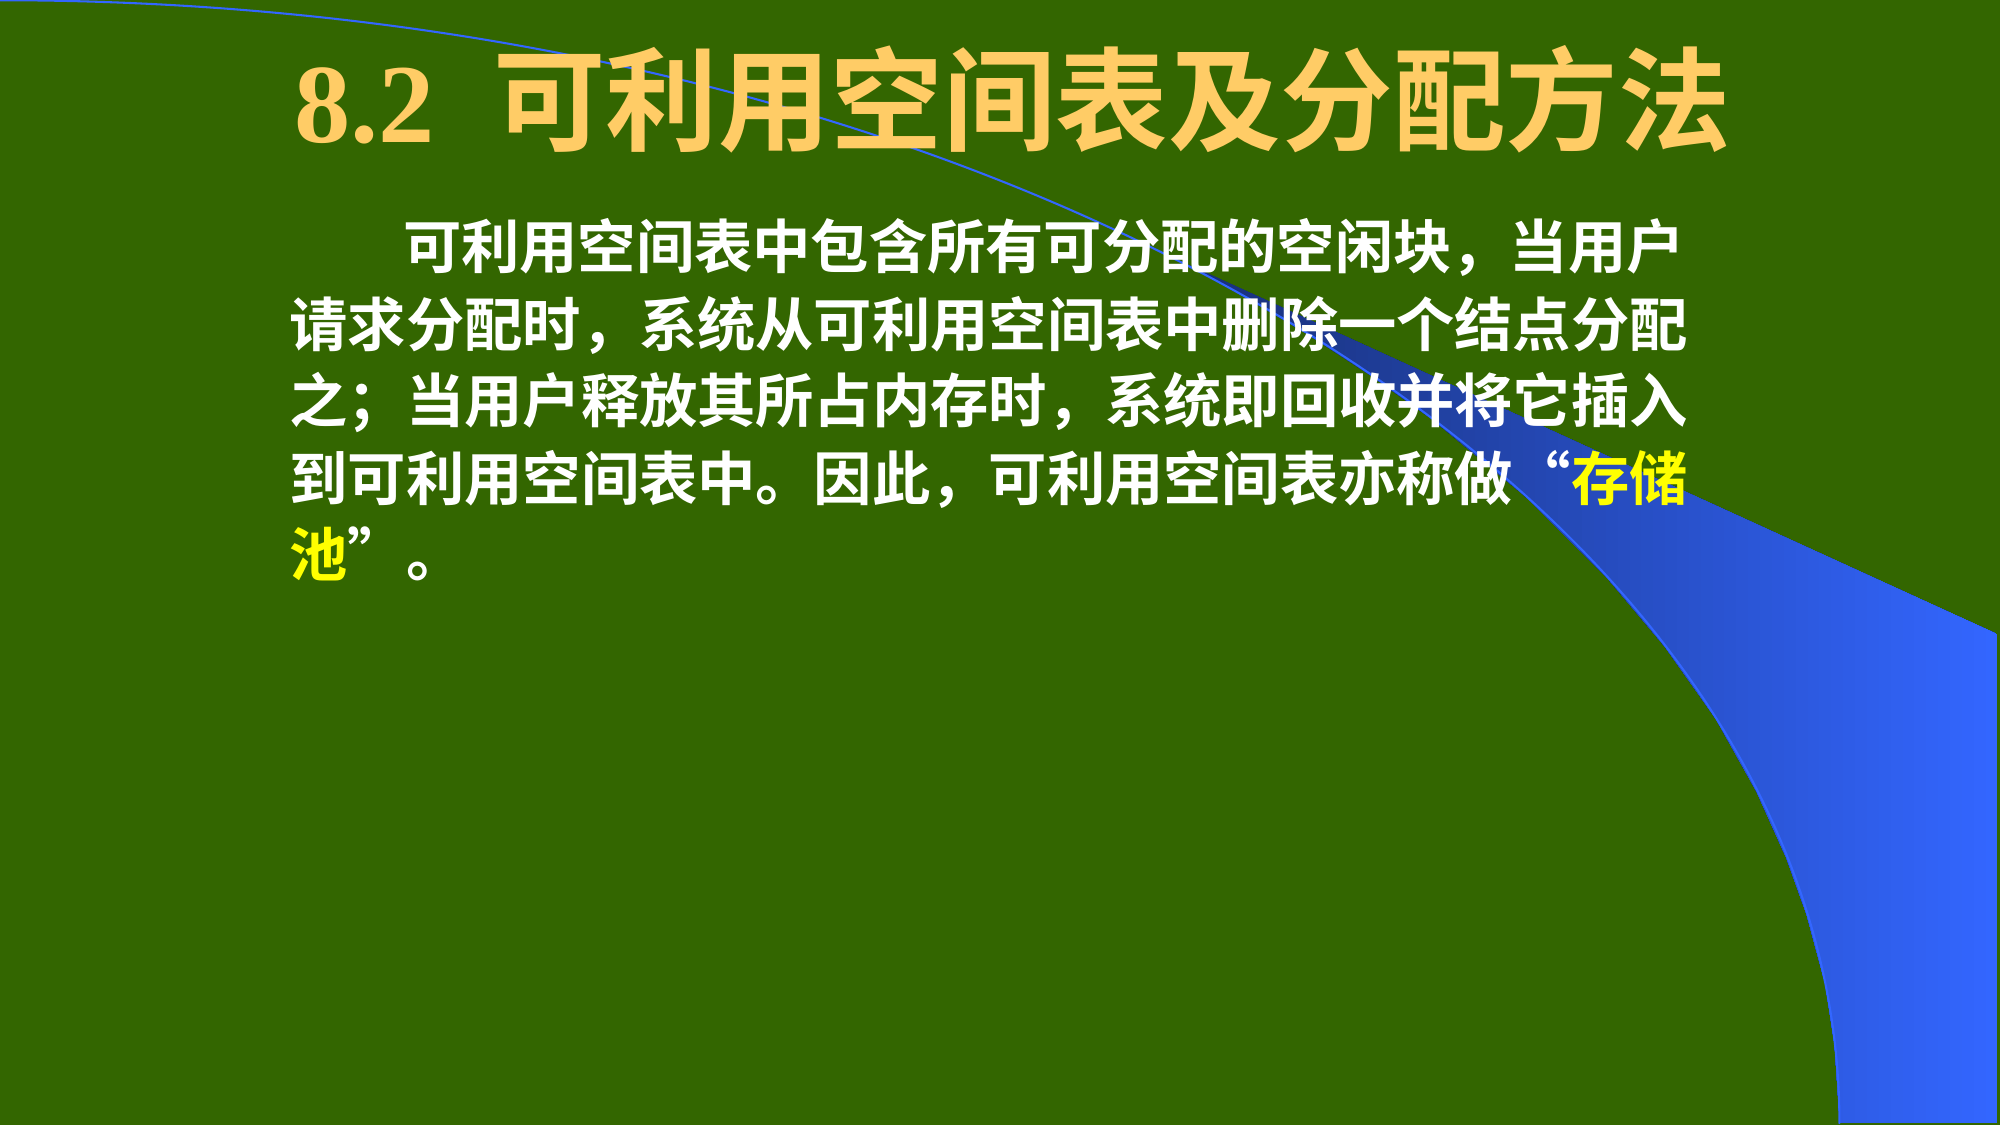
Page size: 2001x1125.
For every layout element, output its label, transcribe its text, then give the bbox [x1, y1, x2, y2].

list 可利用空间表中包含所有可分配的空闲块，当用户请求分配时，系统从可利用空间表中删除一个结点分配之；当用户释放其所占内存时，系统即回收并将它插入到可利用空间表中。因此，可利用空间表亦称做“存储池”。 [274, 196, 1721, 596]
title 8.2 可利用空间表及分配方法 [274, 22, 1751, 174]
